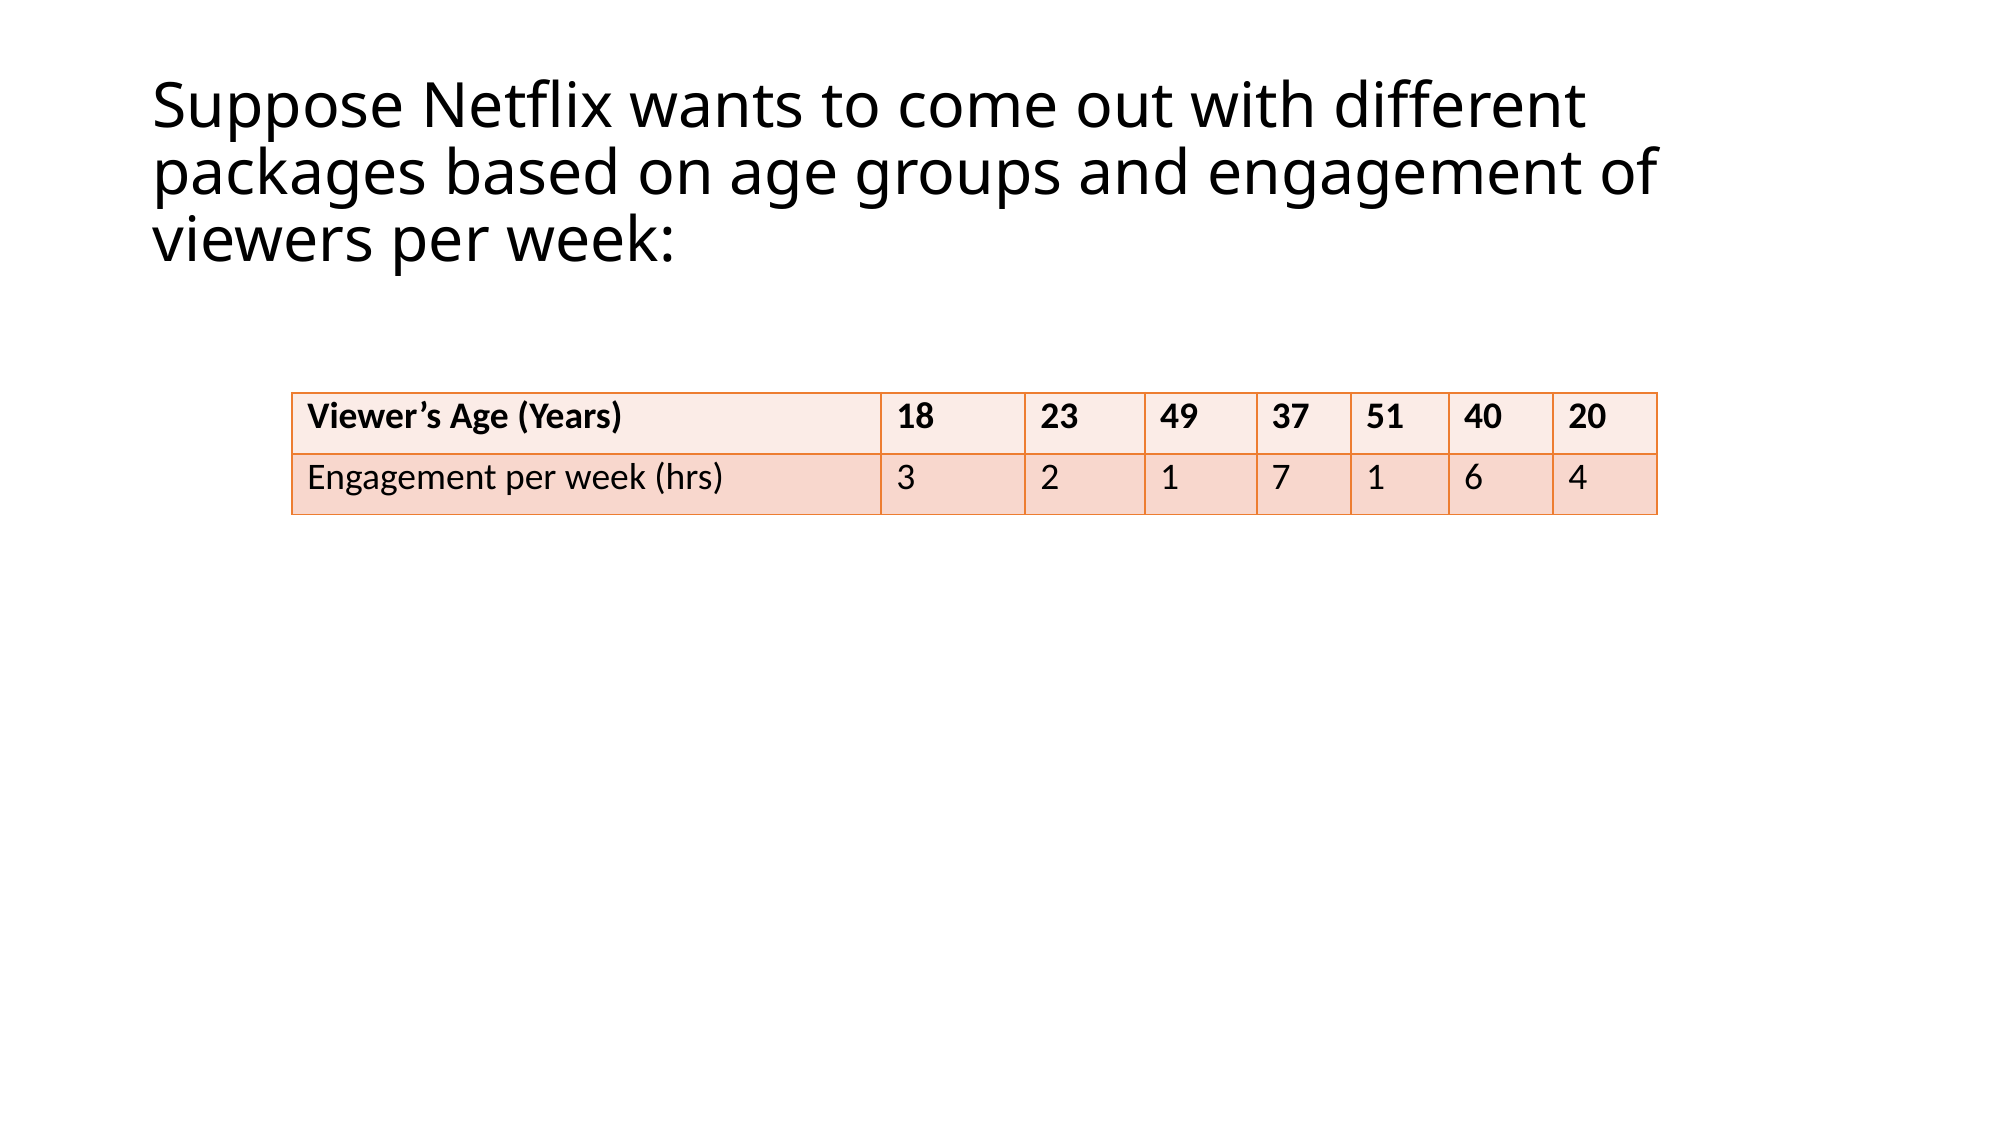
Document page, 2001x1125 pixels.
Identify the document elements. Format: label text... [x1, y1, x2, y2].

table_cell 4 [1554, 455, 1656, 514]
text_box Suppose Netflix wants to come out with different packages based on age groups and engagement of viewers per week: [137, 111, 1813, 237]
table_cell 3 [882, 455, 1024, 514]
table_header 20 [1554, 394, 1656, 453]
table_cell 7 [1258, 455, 1350, 514]
table_header 23 [1026, 394, 1144, 453]
table_cell 2 [1026, 455, 1144, 514]
table_header 37 [1258, 394, 1350, 453]
table_header 18 [882, 394, 1024, 453]
table_header 40 [1450, 394, 1552, 453]
table_cell 1 [1146, 455, 1256, 514]
table_header 51 [1352, 394, 1448, 453]
table_cell Engagement per week (hrs) [293, 455, 880, 514]
table_header Viewer’s Age (Years) [293, 394, 880, 453]
table_cell 1 [1352, 455, 1448, 514]
table_header 49 [1146, 394, 1256, 453]
table_cell 6 [1450, 455, 1552, 514]
